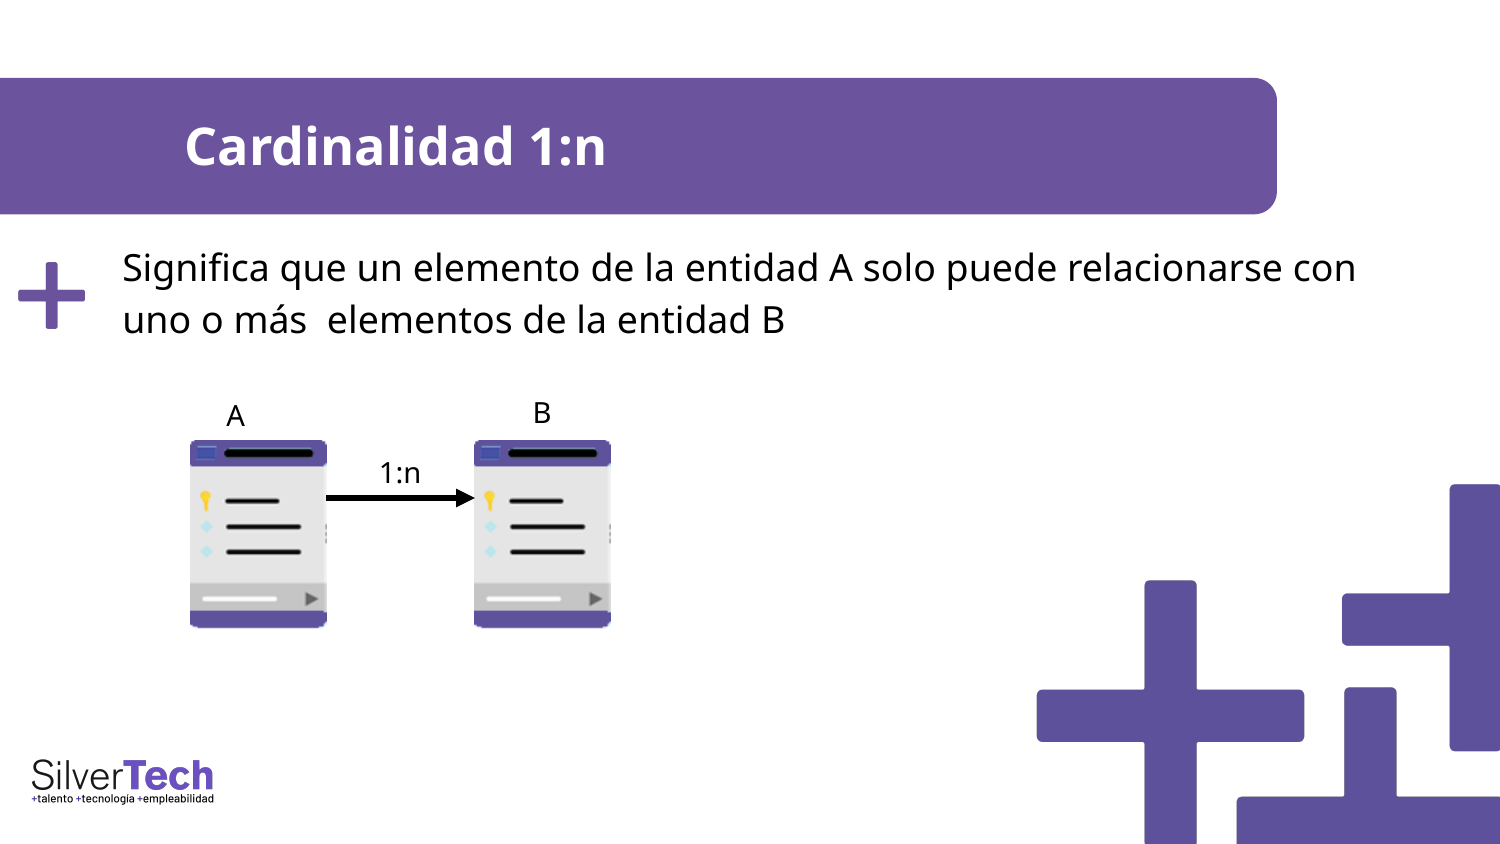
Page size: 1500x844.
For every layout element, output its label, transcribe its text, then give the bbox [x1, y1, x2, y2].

text_box Cardinalidad 1:n [169, 98, 1162, 215]
picture [1001, 398, 1500, 844]
text_box B [517, 387, 568, 437]
text_box A [211, 390, 262, 438]
picture [189, 440, 327, 633]
text_box [0, 77, 1277, 215]
picture [18, 261, 86, 329]
list Significa que un elemento de la entidad A solo puede relacionarse con uno o más elementos de la entidad B [107, 222, 1385, 359]
picture [25, 727, 221, 838]
picture [474, 440, 612, 633]
text_box 1:n [364, 447, 450, 497]
